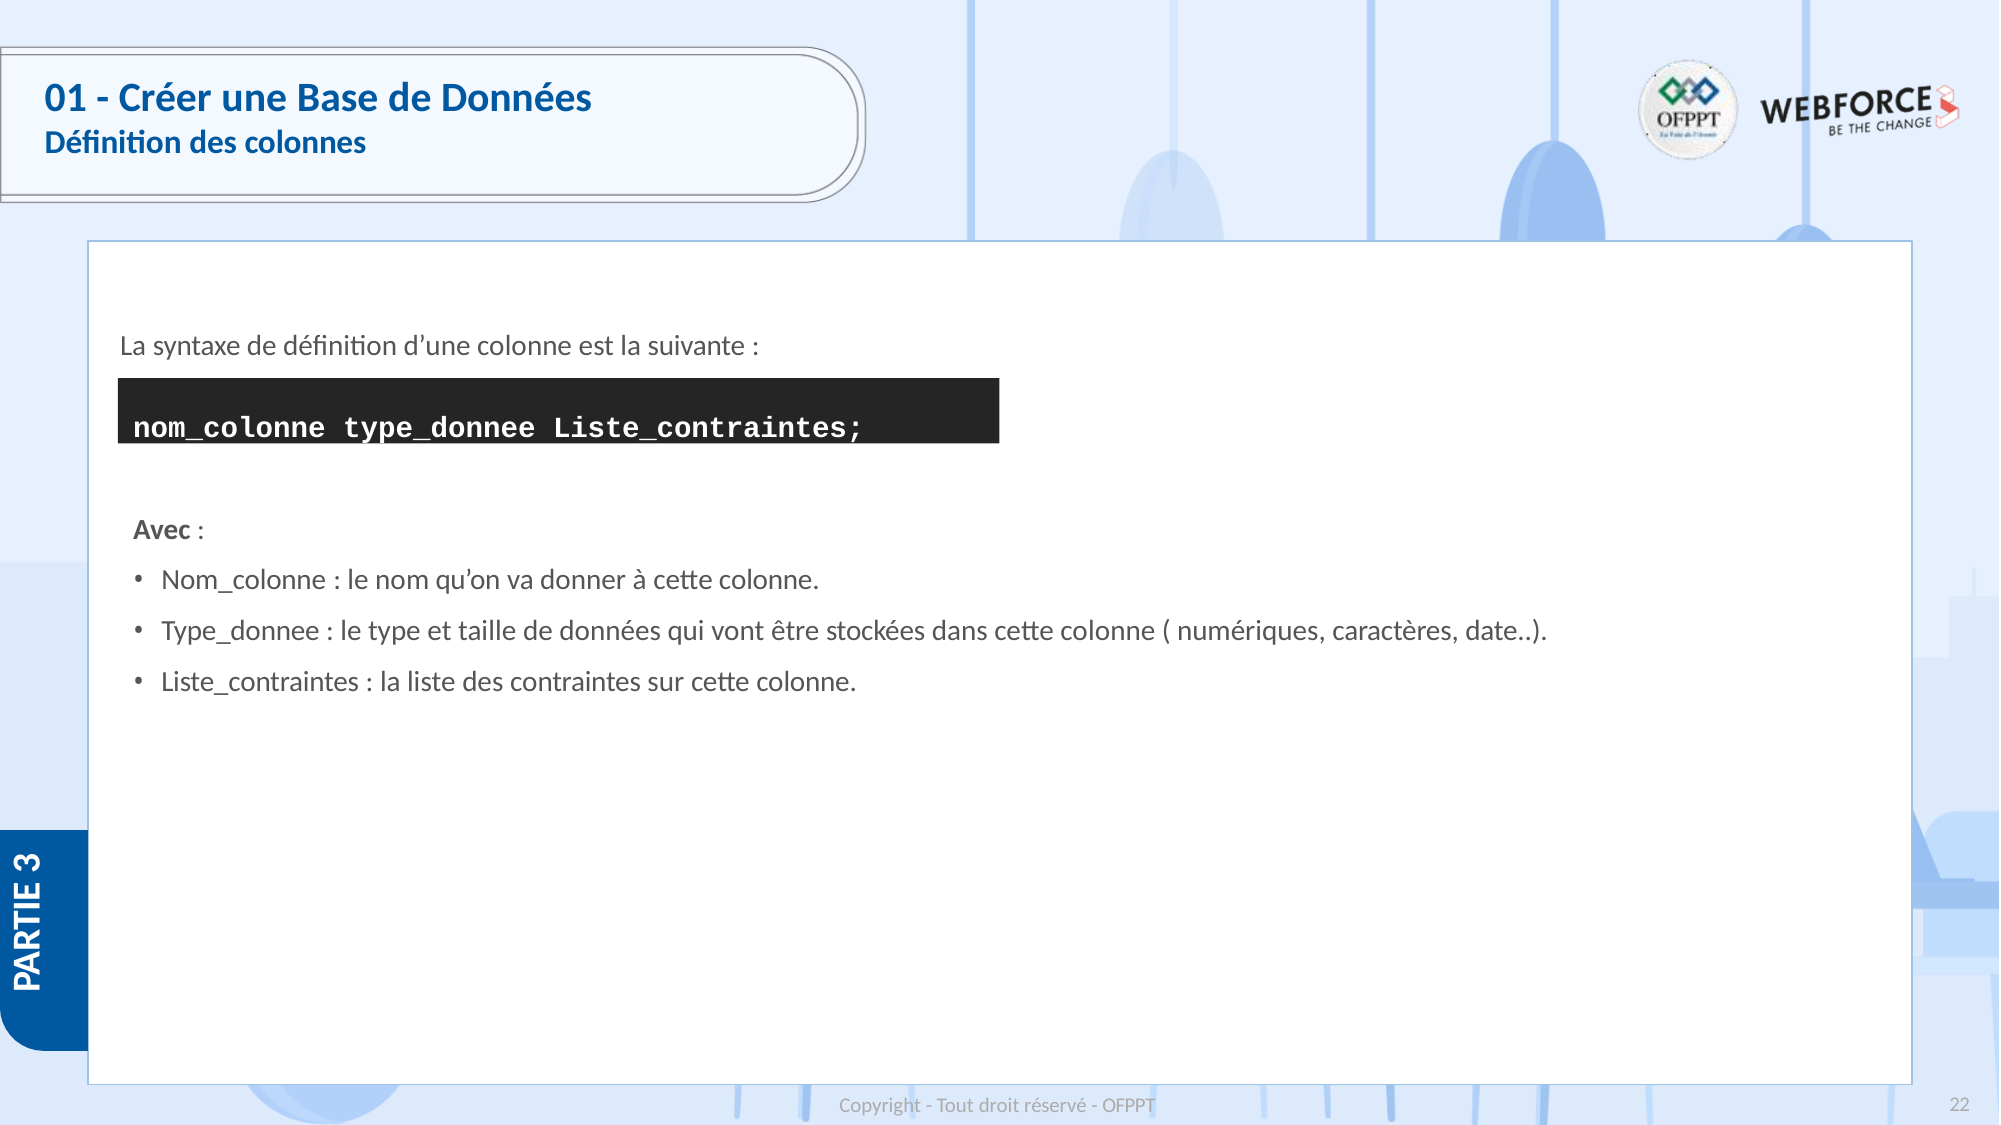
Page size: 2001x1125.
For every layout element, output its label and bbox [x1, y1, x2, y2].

text_box [0, 239, 1914, 1086]
text_box [1634, 56, 1967, 164]
picture [0, 0, 2000, 1125]
